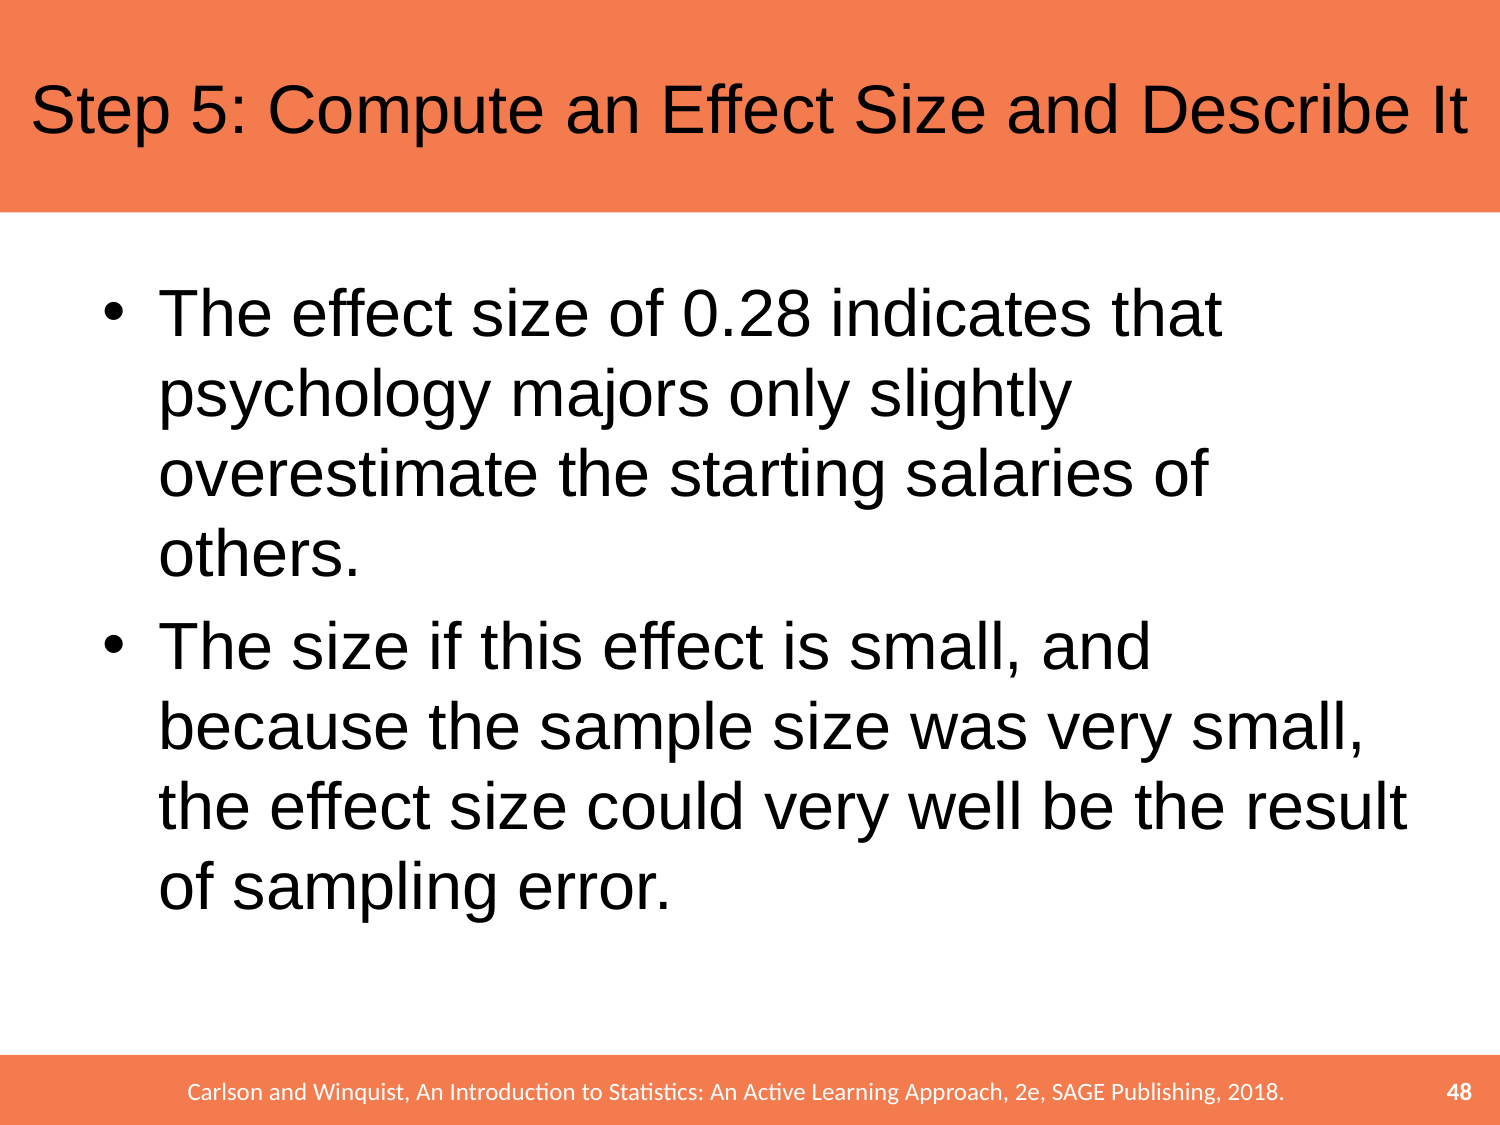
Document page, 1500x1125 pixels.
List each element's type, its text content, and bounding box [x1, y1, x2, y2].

slide_number 48 [1387, 1060, 1488, 1120]
title Step 5: Compute an Effect Size and Describe It [12, 18, 1488, 194]
list The effect size of 0.28 indicates that psychology majors only slightly overestimate the starting salaries of others. The size if this effect is small, and because the sample size was very small, the effect size could very well be the result of sampling error. [87, 262, 1425, 1005]
footer Carlson and Winquist, An Introduction to Statistics: An Active Learning Approach, 2e, SAGE Publishing, 2018. [150, 1060, 1325, 1121]
